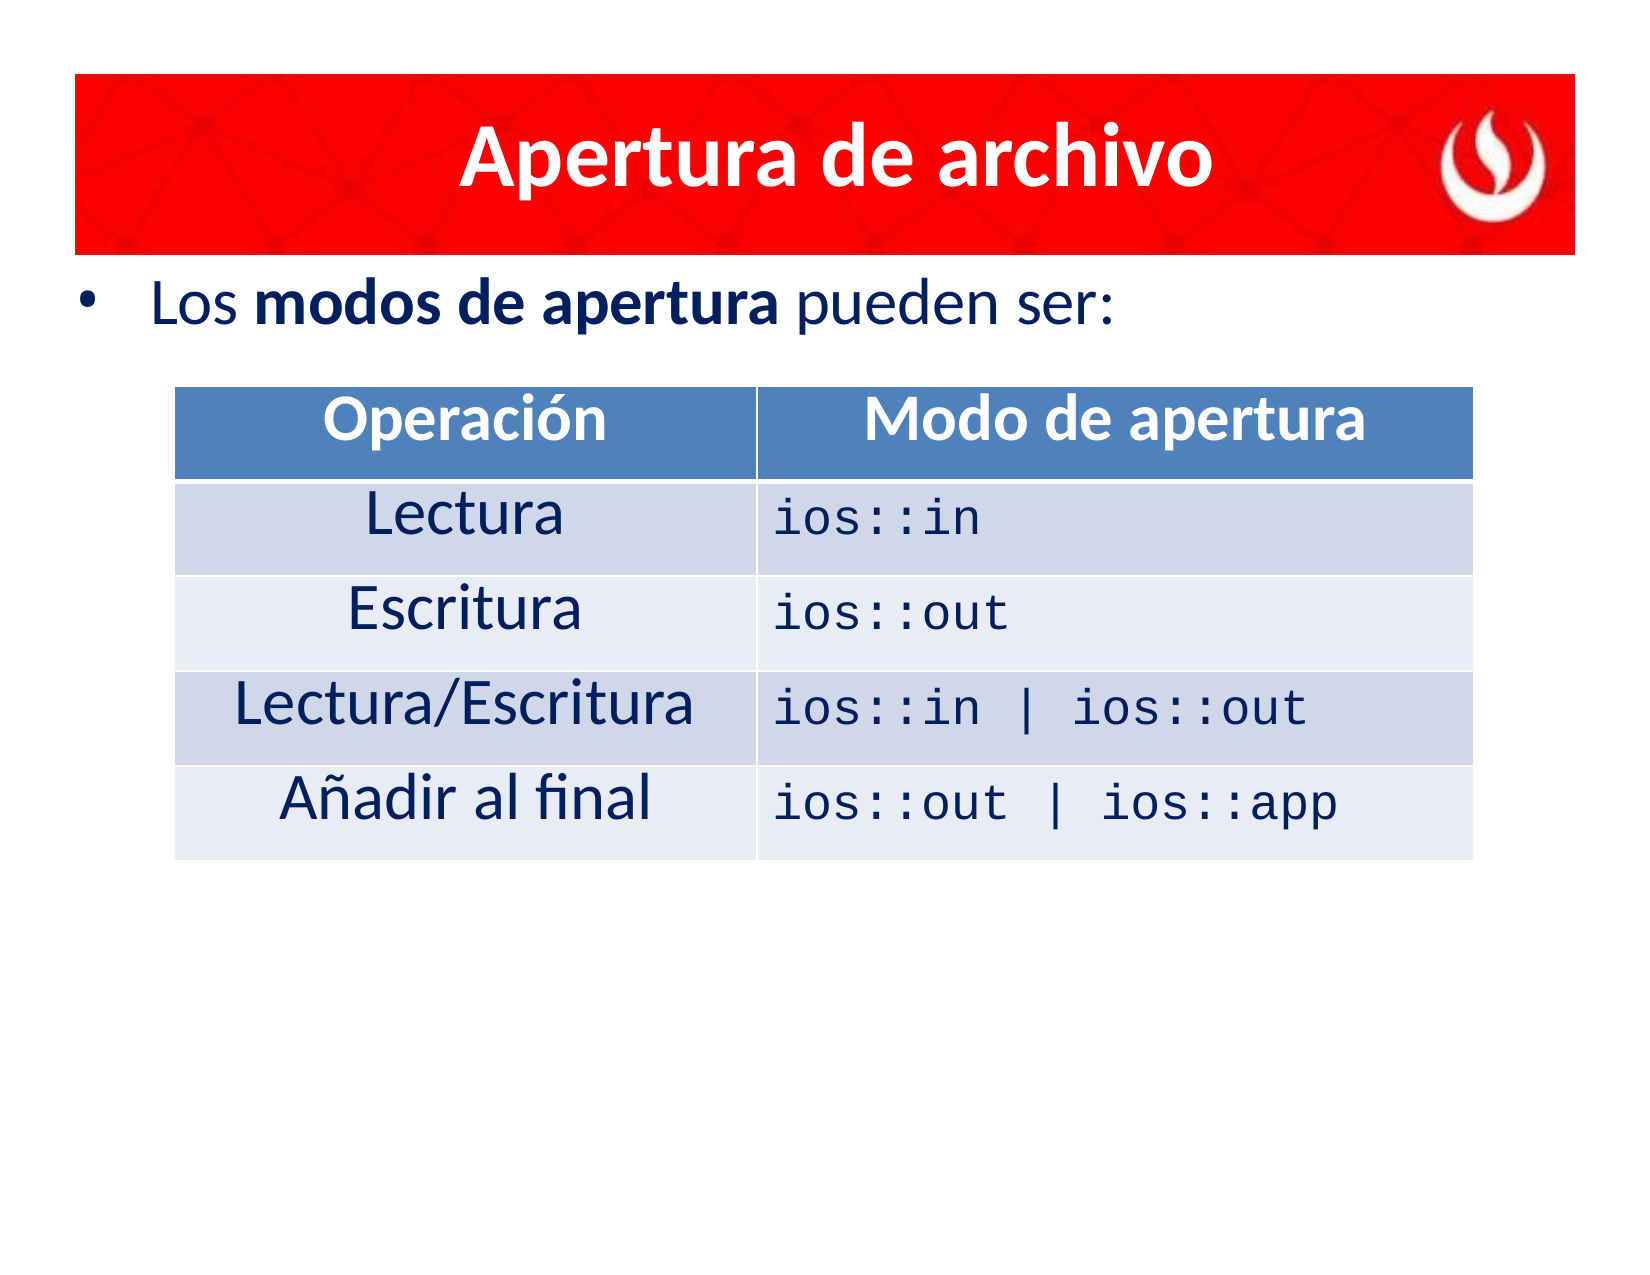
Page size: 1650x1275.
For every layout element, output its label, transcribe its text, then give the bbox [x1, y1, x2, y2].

table_cell Escritura [175, 577, 756, 670]
text_box Los modos de apertura pueden ser: [72, 256, 1122, 339]
table_cell Lectura/Escritura [175, 672, 756, 765]
table_cell ios::out [758, 577, 1473, 670]
table_cell ios::in [758, 484, 1473, 575]
table_cell ios::out | ios::app [758, 767, 1473, 860]
table_cell ios::in | ios::out [758, 672, 1473, 765]
title Apertura de archivo [429, 92, 1221, 308]
table_header Operación [175, 387, 756, 479]
table_cell Añadir al final [175, 767, 756, 860]
picture [75, 74, 1575, 255]
table_header Modo de apertura [758, 387, 1473, 479]
table_cell Lectura [175, 484, 756, 575]
